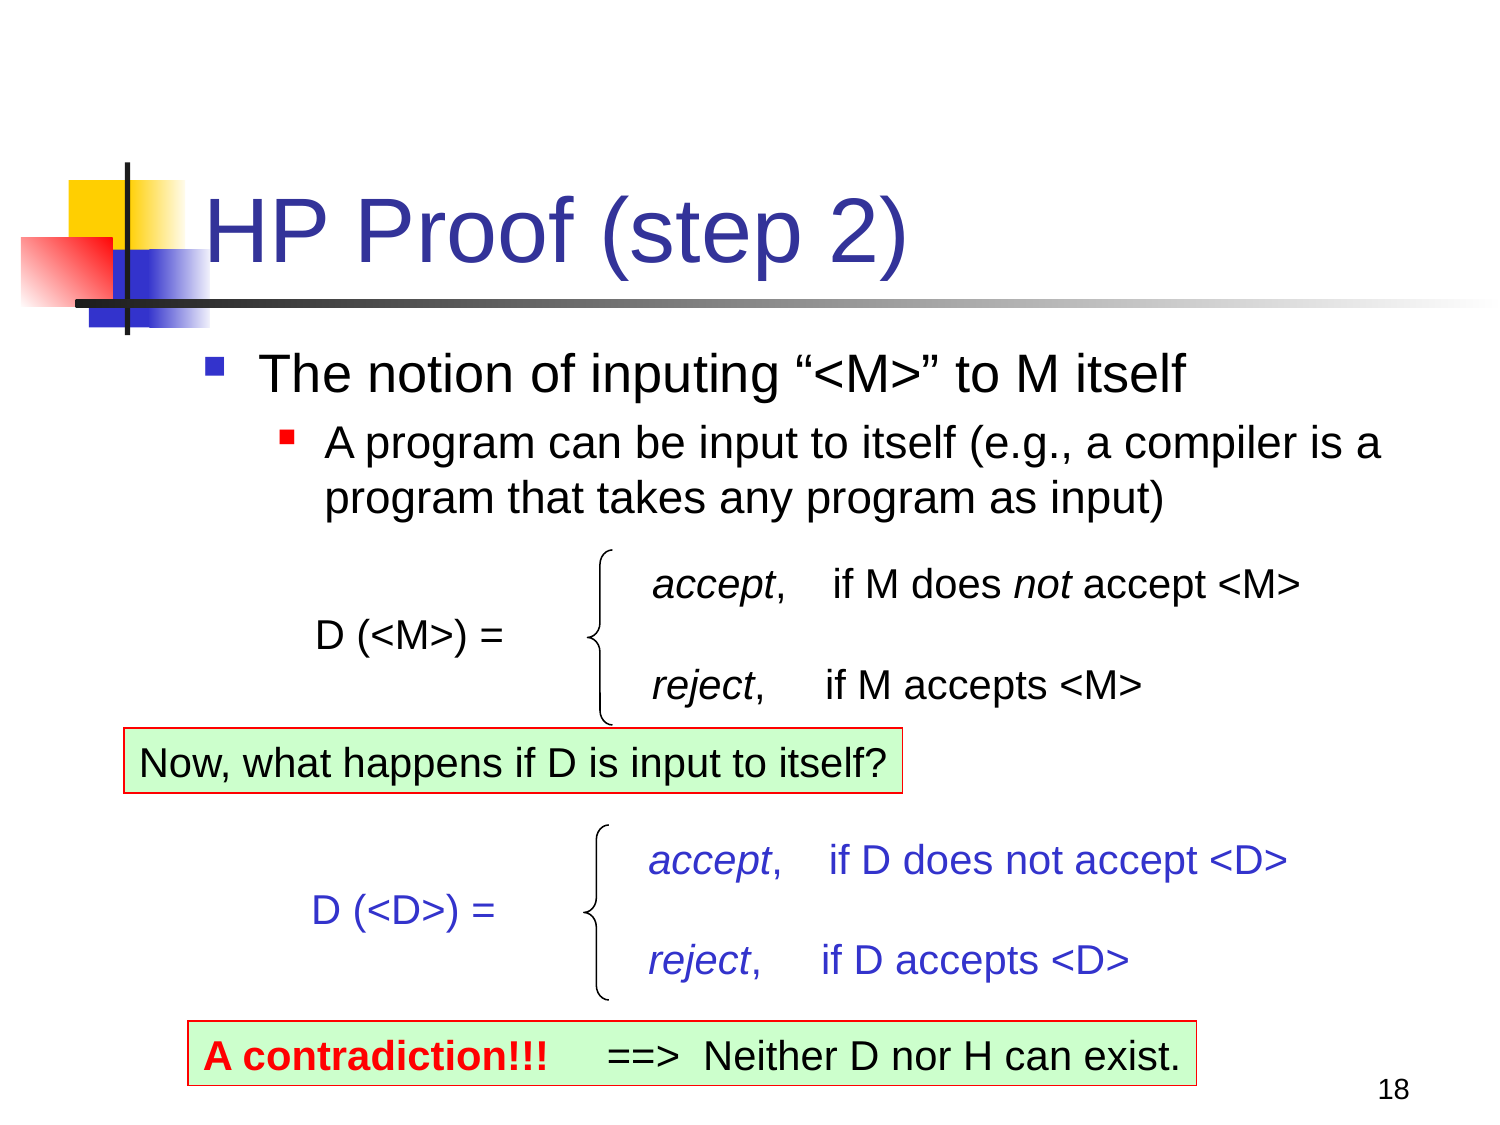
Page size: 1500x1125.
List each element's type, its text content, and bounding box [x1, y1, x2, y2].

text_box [299, 549, 1317, 726]
slide_number 18 [1112, 1037, 1426, 1113]
text_box Now, what happens if D is input to itself? [124, 728, 903, 793]
title HP Proof (step 2) [188, 101, 1468, 289]
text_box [296, 824, 1304, 1001]
list The notion of inputing “<M>” to M itself A program can be input to itself (e.g., a compiler is a program that takes any program as input) [187, 330, 1463, 1007]
text_box A contradiction!!! ==> Neither D nor H can exist. [188, 1020, 1197, 1086]
